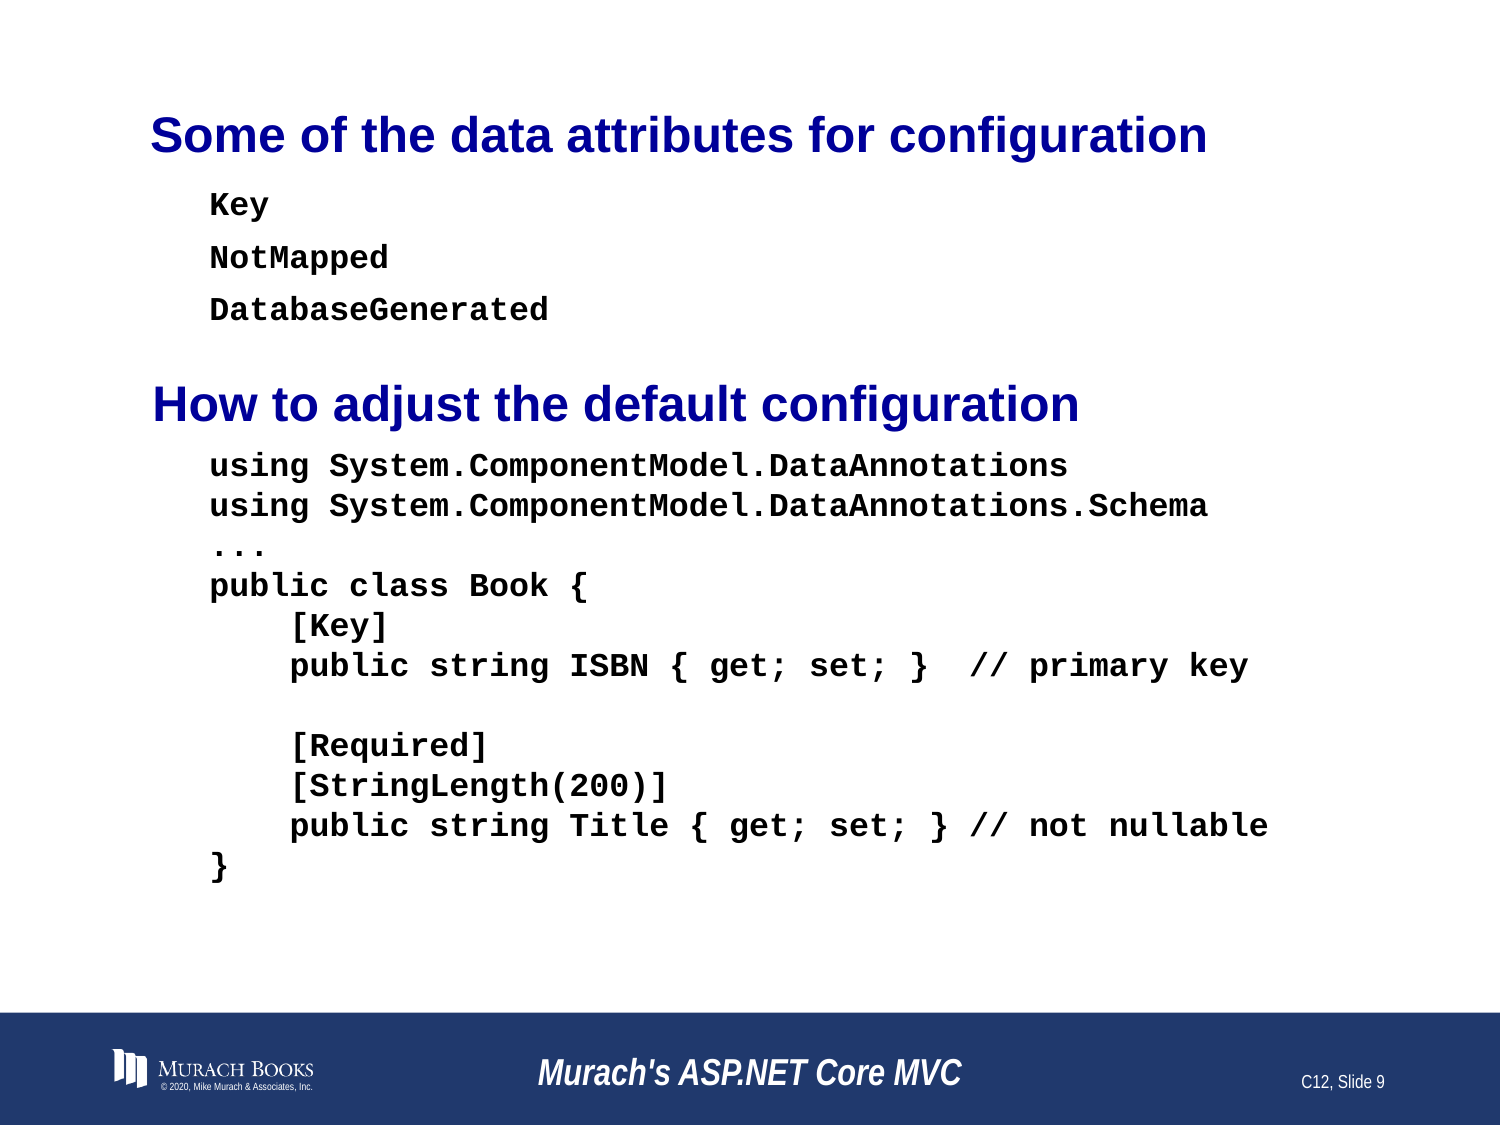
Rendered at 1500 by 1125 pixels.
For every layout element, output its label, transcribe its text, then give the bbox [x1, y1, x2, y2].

slide_number Murach's ASP.NET Core MVC [463, 1025, 1050, 1100]
title Some of the data attributes for configuration [150, 102, 1350, 164]
slide_number C12, Slide 9 [1087, 1025, 1400, 1100]
footer © 2020, Mike Murach & Associates, Inc. [12, 1025, 463, 1100]
list Key NotMapped DatabaseGenerated How to adjust the default configuration using System.ComponentModel.DataAnnotations using System.ComponentModel.DataAnnotations.Schema ... public class Book { [Key] public string ISBN { get; set; } // primary key [Required] [StringLength(200)] public string Title { get; set; } // not nullable } [137, 174, 1350, 975]
